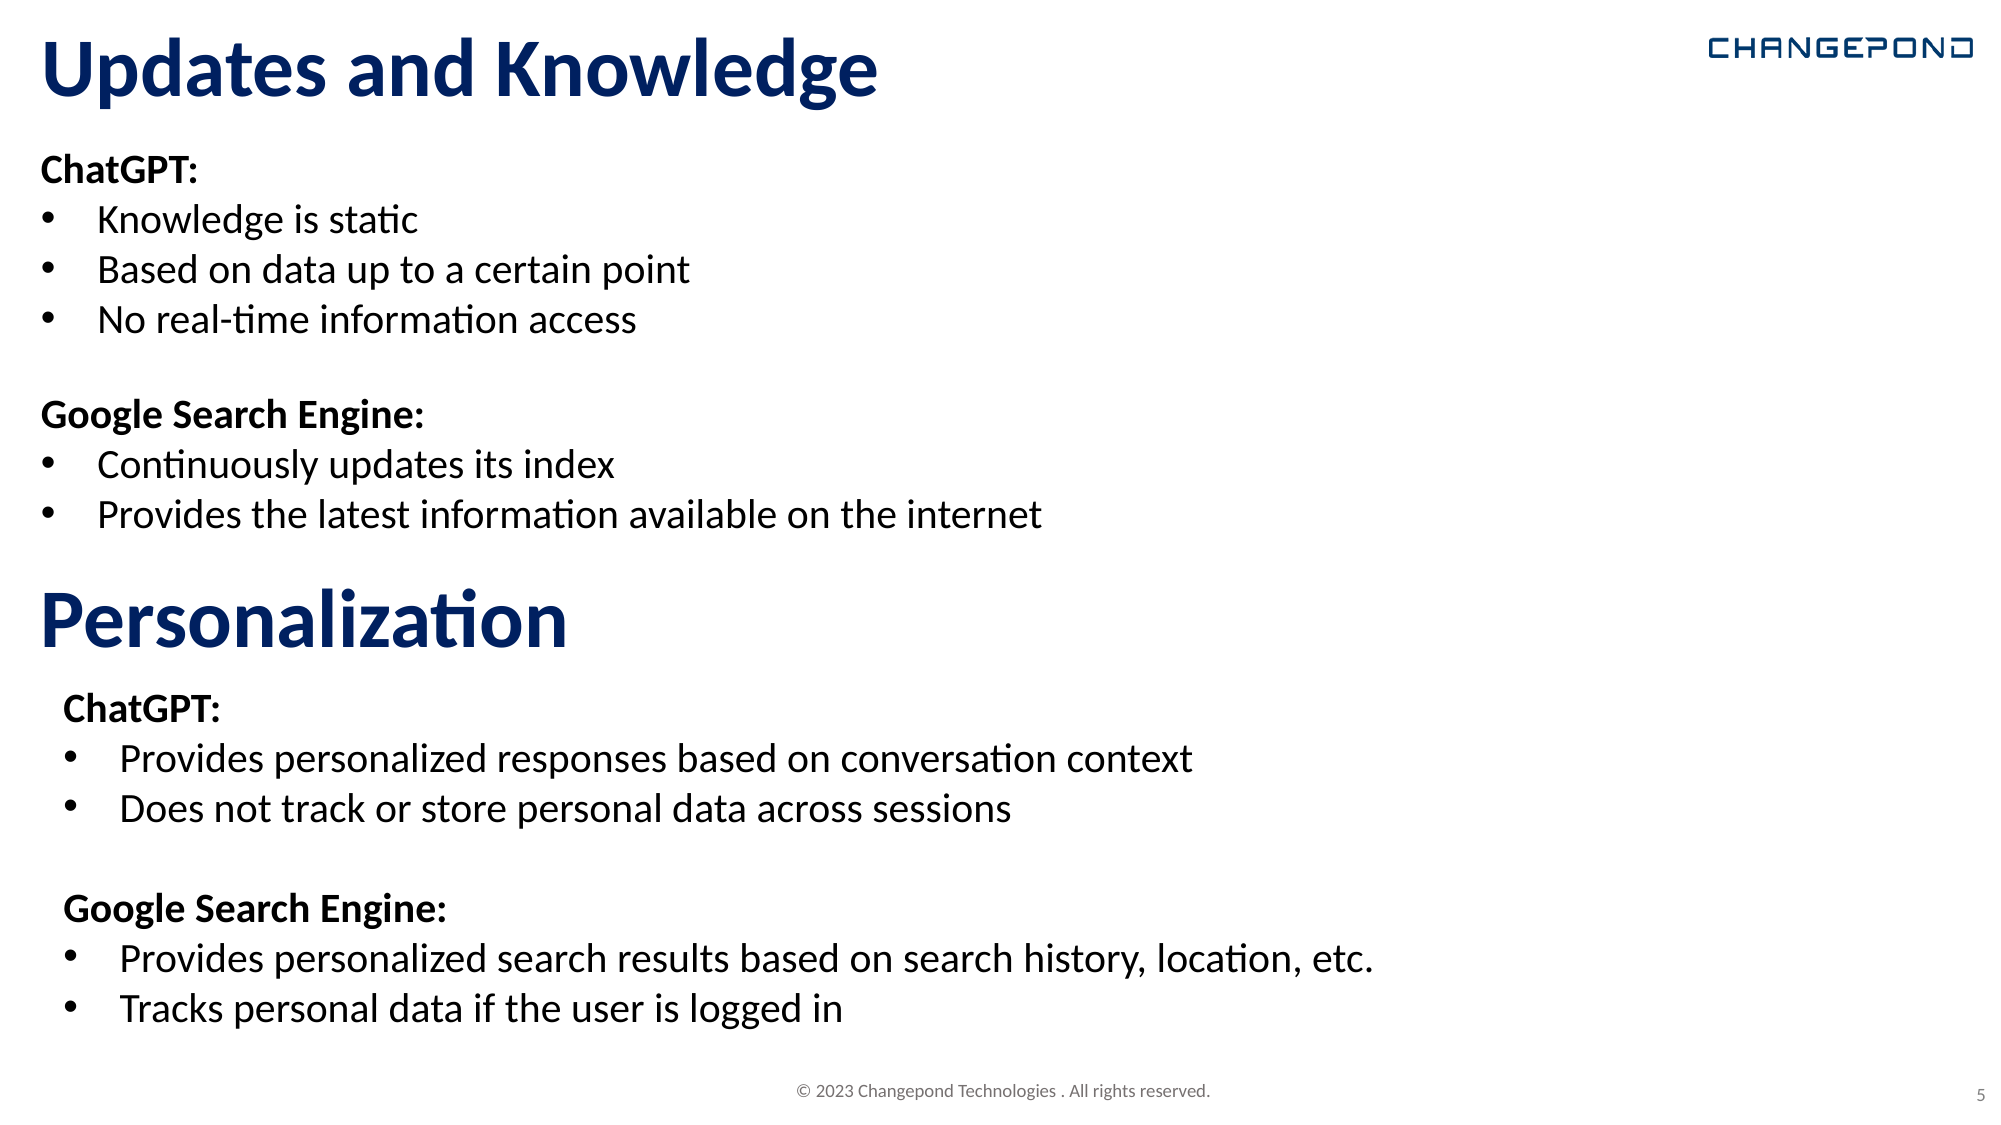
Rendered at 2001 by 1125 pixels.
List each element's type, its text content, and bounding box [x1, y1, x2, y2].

text_box Personalization [26, 557, 1976, 672]
text_box ChatGPT: Provides personalized responses based on conversation context Does not track or store personal data across sessions Google Search Engine: Provides personalized search results based on search history, location, etc. Tracks personal data if the user is logged in [48, 673, 1976, 1039]
title Updates and Knowledge [26, 17, 1976, 134]
text_box ChatGPT: Knowledge is static Based on data up to a certain point No real-time information access Google Search Engine: Continuously updates its index Provides the latest information available on the internet [26, 134, 1976, 557]
